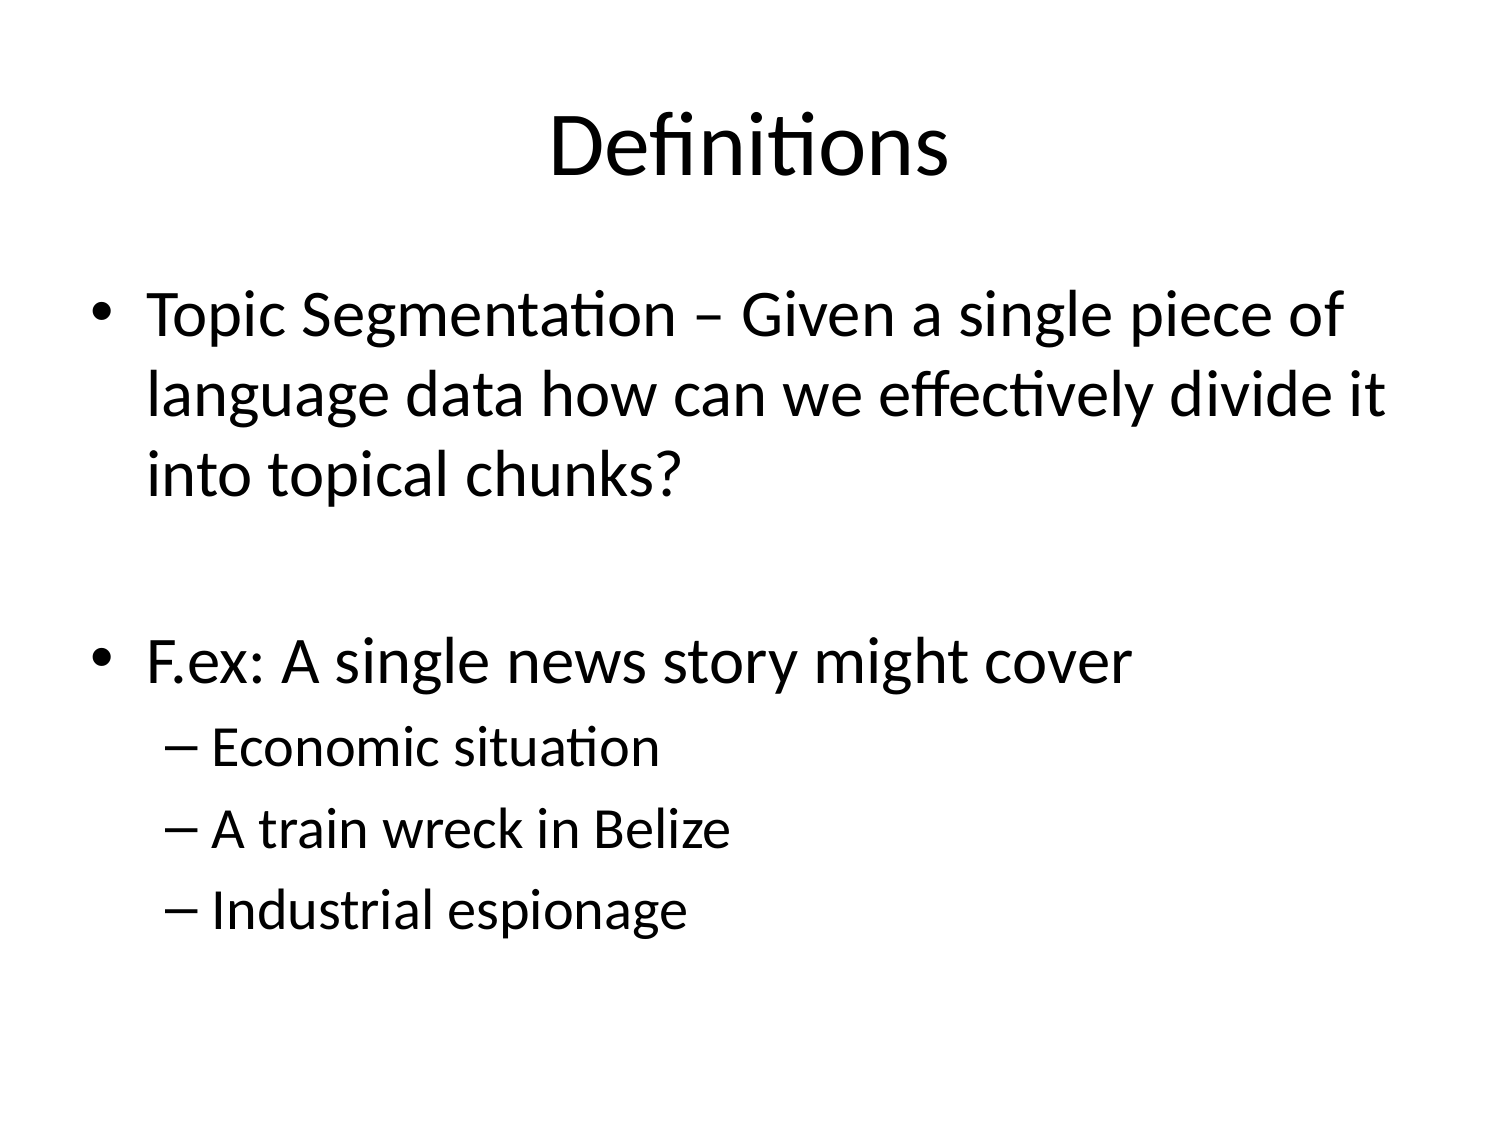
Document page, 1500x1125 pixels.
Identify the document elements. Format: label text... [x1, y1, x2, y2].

list Topic Segmentation – Given a single piece of language data how can we effectively divide it into topical chunks? F.ex: A single news story might cover Economic situation A train wreck in Belize Industrial espionage [75, 262, 1425, 1005]
title Definitions [75, 45, 1425, 233]
